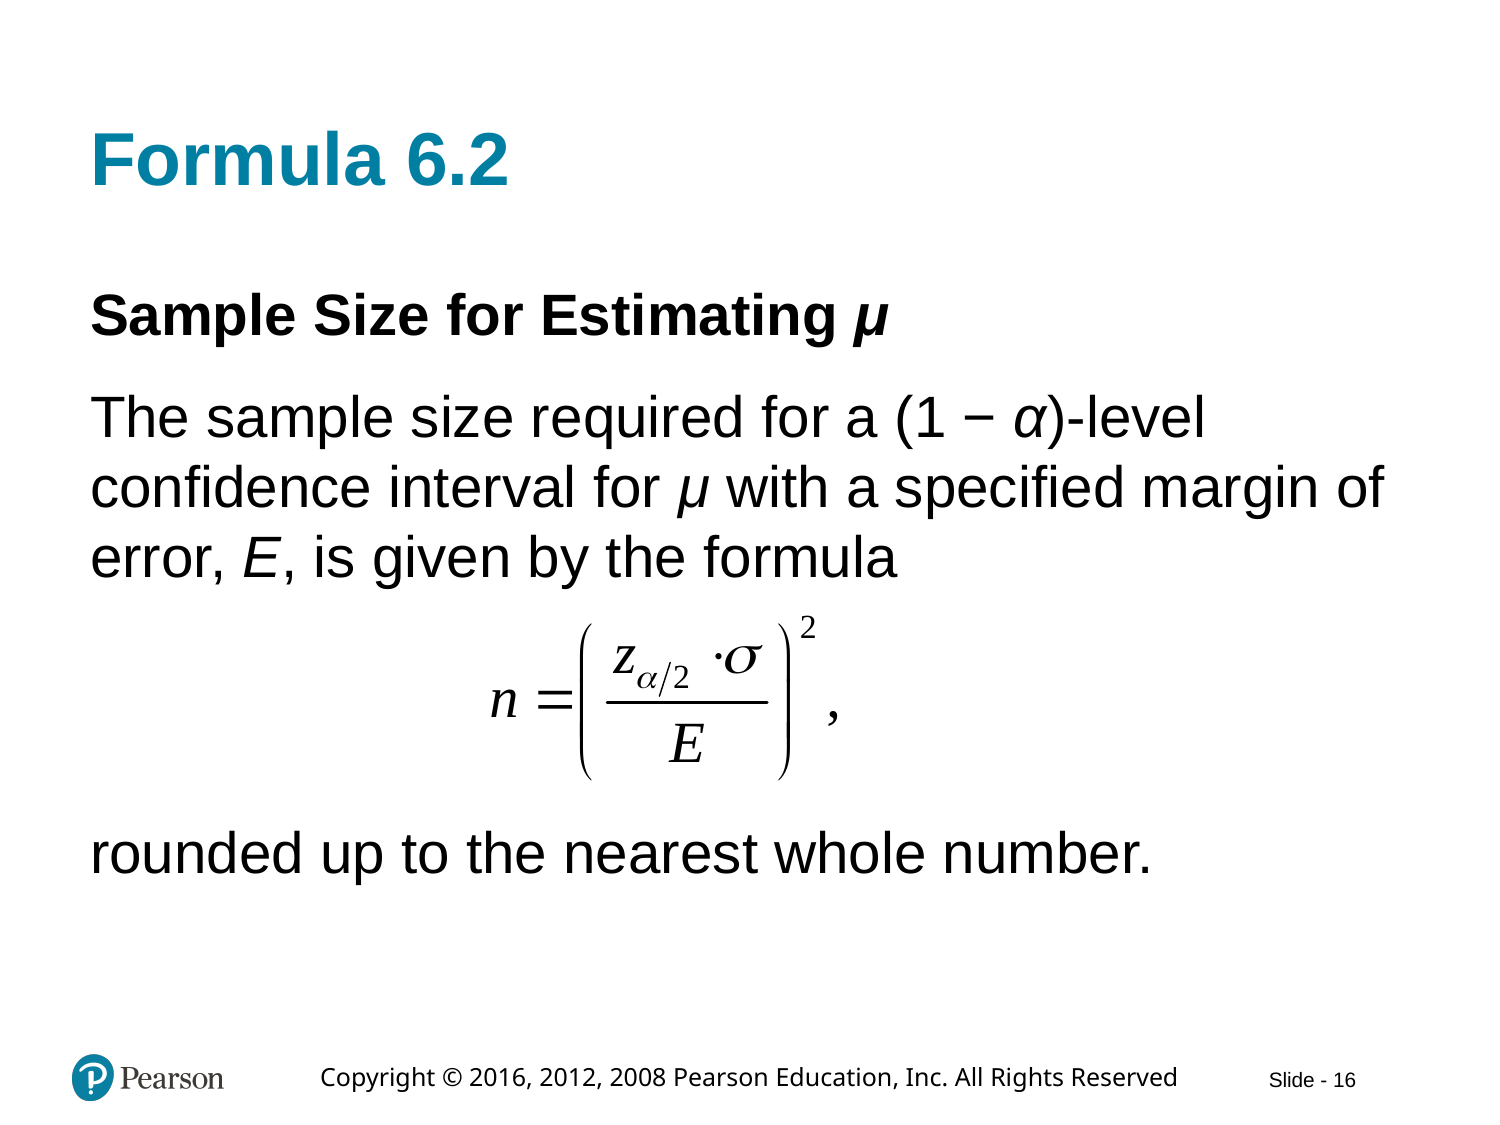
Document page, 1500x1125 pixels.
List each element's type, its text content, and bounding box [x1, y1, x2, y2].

list rounded up to the nearest whole number. [75, 800, 1197, 897]
title Formula 6.2 [75, 35, 1425, 216]
picture [72, 1087, 83, 1101]
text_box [485, 606, 845, 786]
list Sample Size for Estimating μ The sample size required for a (1 − α)-level confidence interval for μ with a specified margin of error, E, is given by the formula [75, 262, 1411, 593]
picture [98, 1054, 224, 1101]
picture [72, 1054, 88, 1070]
picture [80, 1063, 106, 1088]
